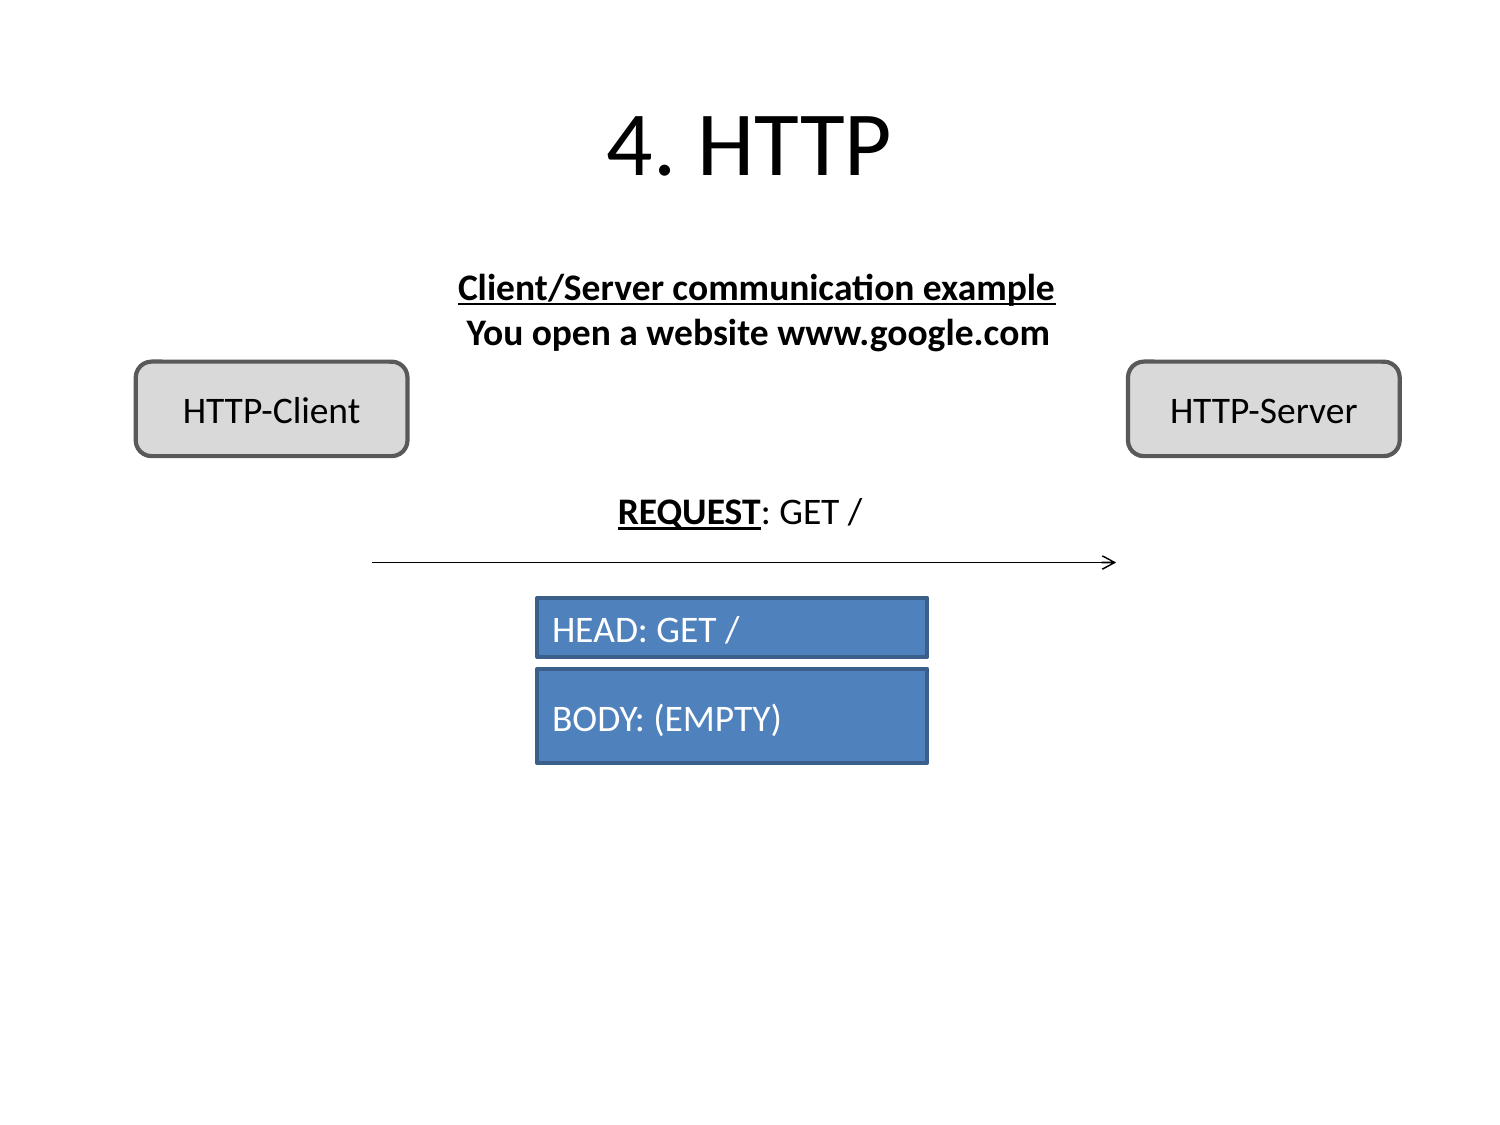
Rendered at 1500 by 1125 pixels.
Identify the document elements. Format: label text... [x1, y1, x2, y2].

text_box HTTP-Client [133, 359, 410, 459]
text_box REQUEST: GET / [603, 479, 878, 540]
text_box HTTP-Server [1125, 359, 1402, 459]
text_box BODY: (EMPTY) [535, 667, 929, 765]
title 4. HTTP [75, 45, 1425, 233]
text_box HEAD: GET / [535, 596, 929, 659]
text_box Client/Server communication example You open a website www.google.com [443, 255, 1071, 361]
